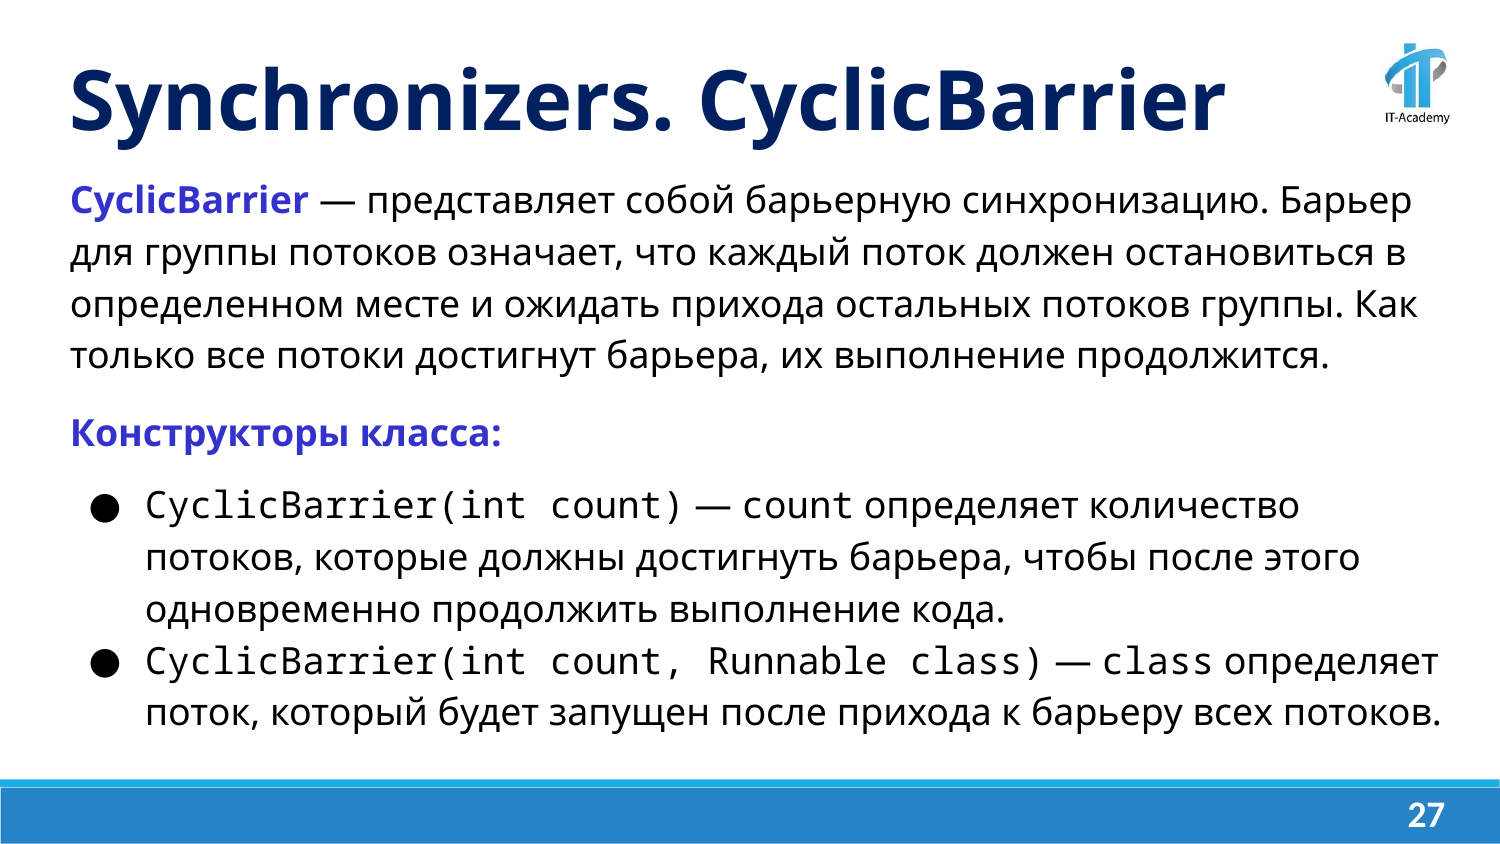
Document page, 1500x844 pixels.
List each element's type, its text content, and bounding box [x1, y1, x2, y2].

text_box Synchronizers. CyclicBarrier [54, 16, 1405, 179]
text_box ‹#› [1390, 782, 1463, 827]
picture [1405, 35, 1461, 126]
text_box Конструкторы класса: CyclicBarrier(int count) — count определяет количество потоков, которые должны достигнуть барьера, чтобы после этого одновременно продолжить выполнение кода. CyclicBarrier(int count, Runnable class) — class определяет поток, который будет запущен после прихода к барьеру всех потоков. [54, 387, 1463, 749]
text_box CyclicBarrier — представляет собой барьерную синхронизацию. Барьер для группы потоков означает, что каждый поток должен остановиться в определенном месте и ожидать прихода остальных потоков группы. Как только все потоки достигнут барьера, их выполнение продолжится. [54, 154, 1463, 387]
